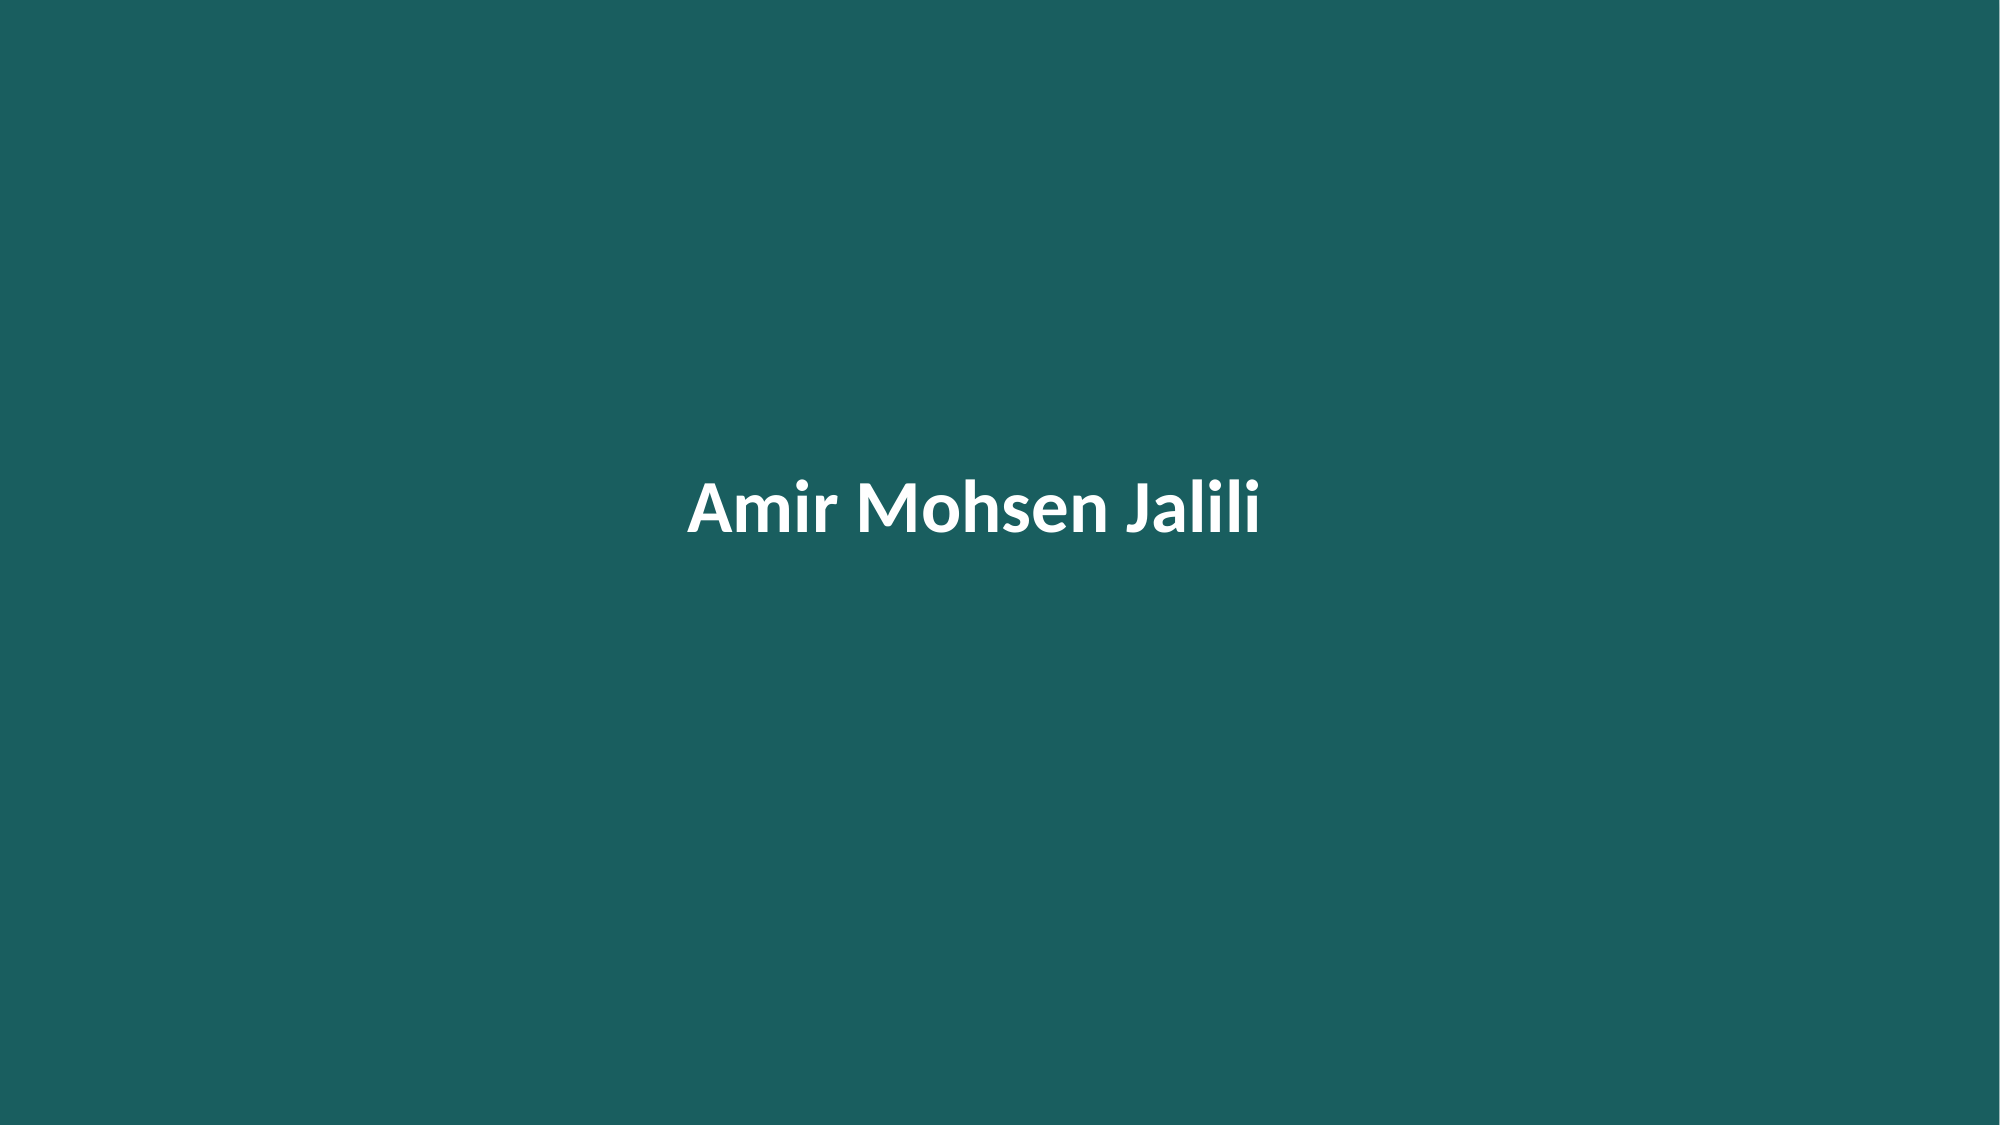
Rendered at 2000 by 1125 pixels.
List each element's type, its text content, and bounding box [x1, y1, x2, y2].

text_box Amir Mohsen Jalili [672, 449, 1278, 555]
text_box [0, 0, 2000, 1125]
